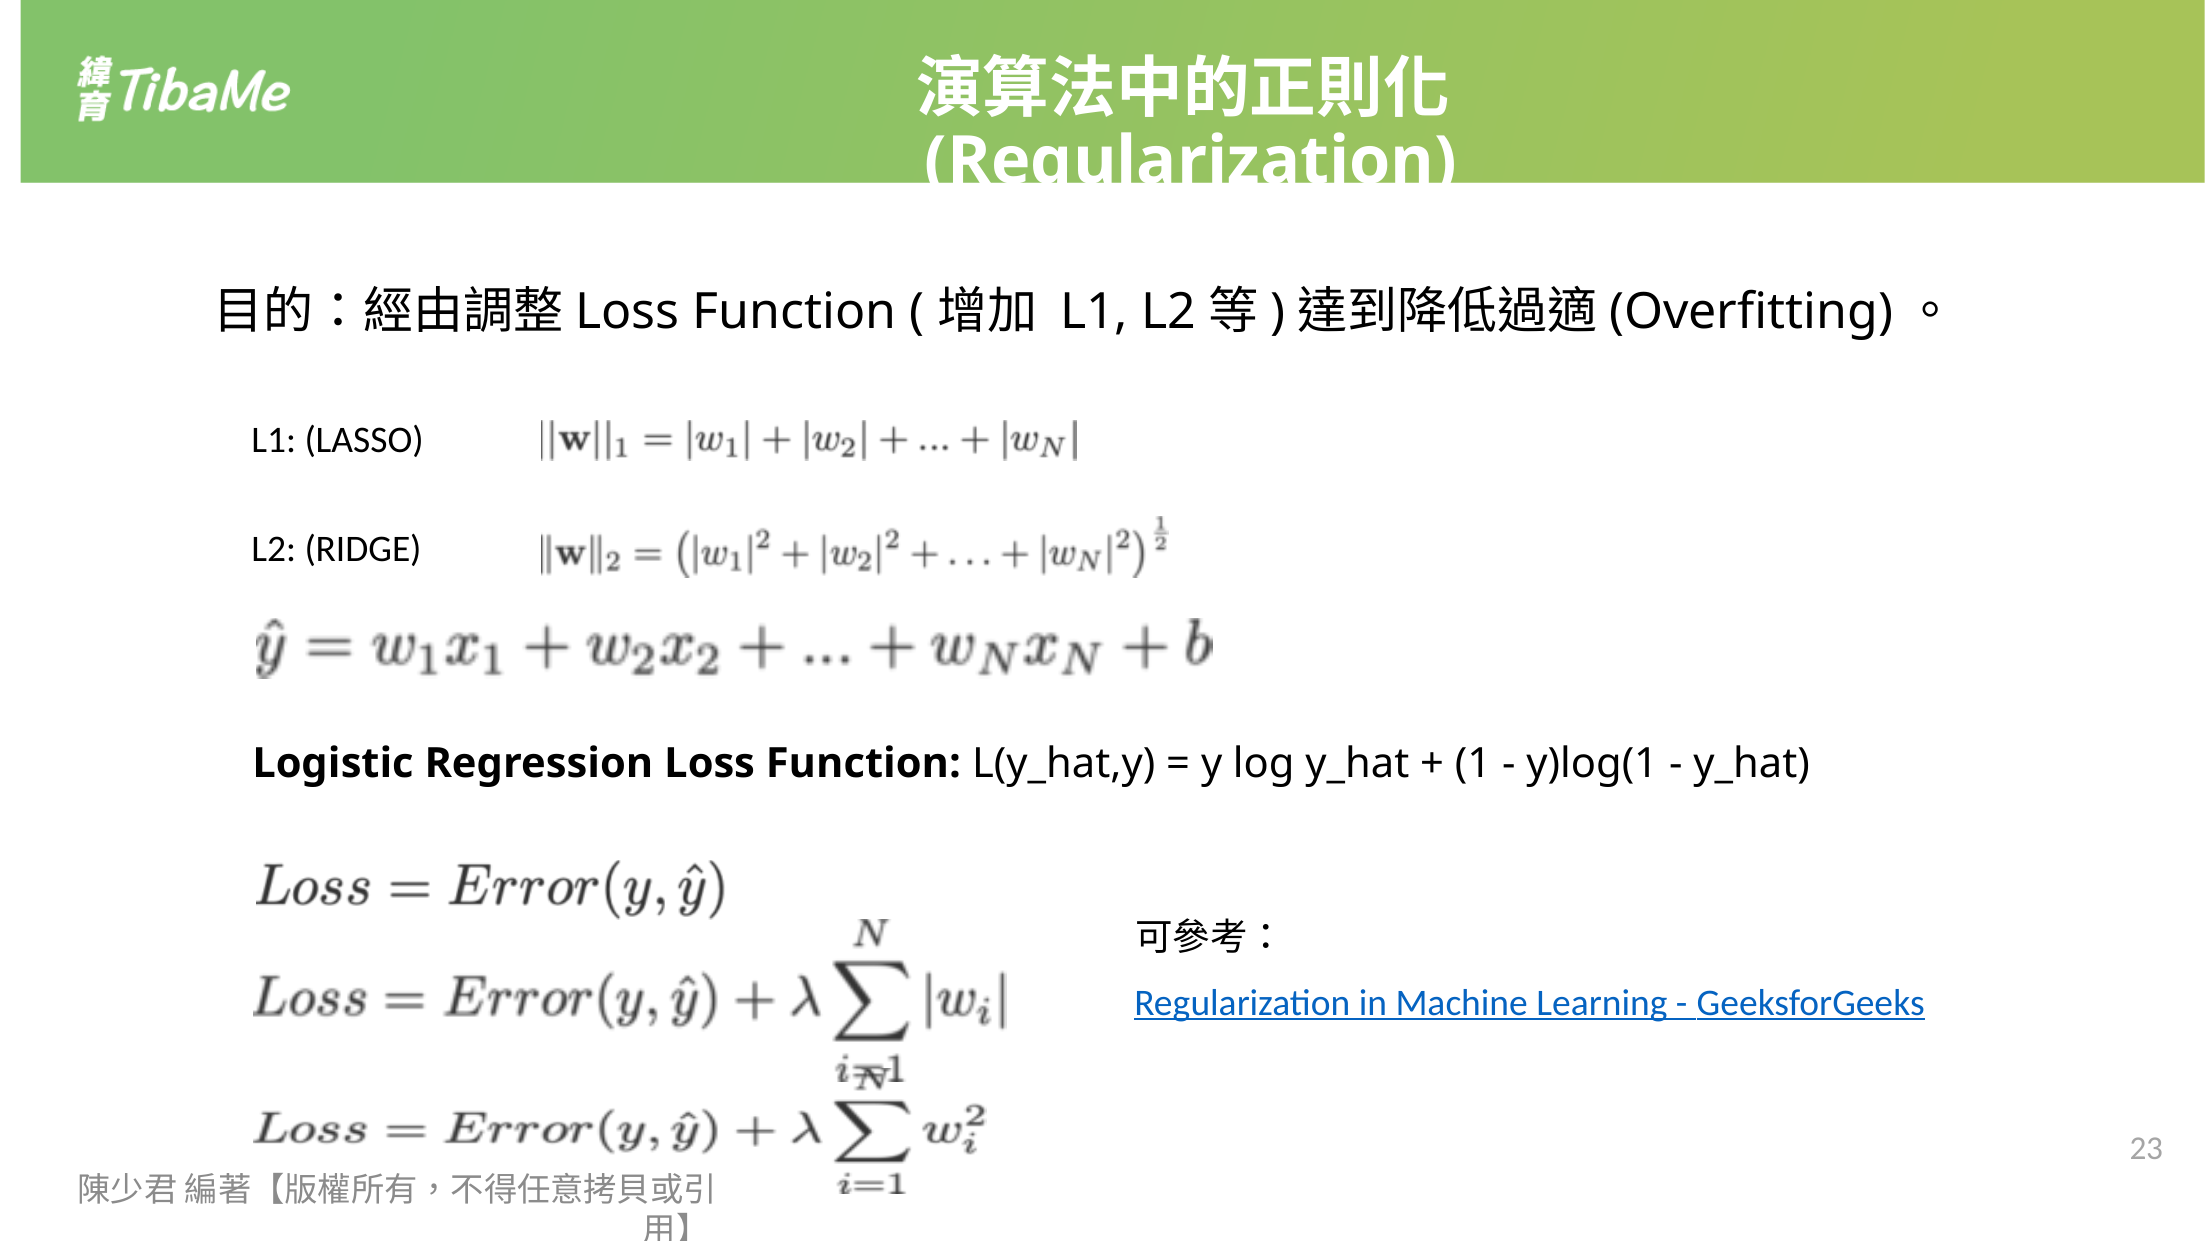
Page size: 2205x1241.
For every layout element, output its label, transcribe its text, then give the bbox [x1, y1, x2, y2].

picture [20, 0, 2205, 1240]
picture [650, 1218, 658, 1223]
text_box L1: (LASSO) [236, 408, 439, 468]
picture [660, 1225, 669, 1231]
text_box Regularization in Machine Learning - GeeksforGeeks [1119, 970, 1970, 1030]
text_box L2: (RIDGE) [236, 516, 437, 577]
picture [660, 1218, 669, 1223]
picture [660, 1233, 669, 1240]
text_box 可參考： [1120, 905, 1301, 965]
picture [649, 1225, 658, 1231]
picture [648, 1233, 658, 1240]
text_box Logistic Regression Loss Function: L(y_hat,y) = y log y_hat + (1 - y)log(1 - y_hat) [237, 728, 1970, 793]
text_box 目的：經由調整Loss Function (增加 L1, L2等)達到降低過適(Overfitting)。 [198, 271, 1971, 347]
list 演算法中的正則化(Regularization) [642, 46, 1741, 151]
